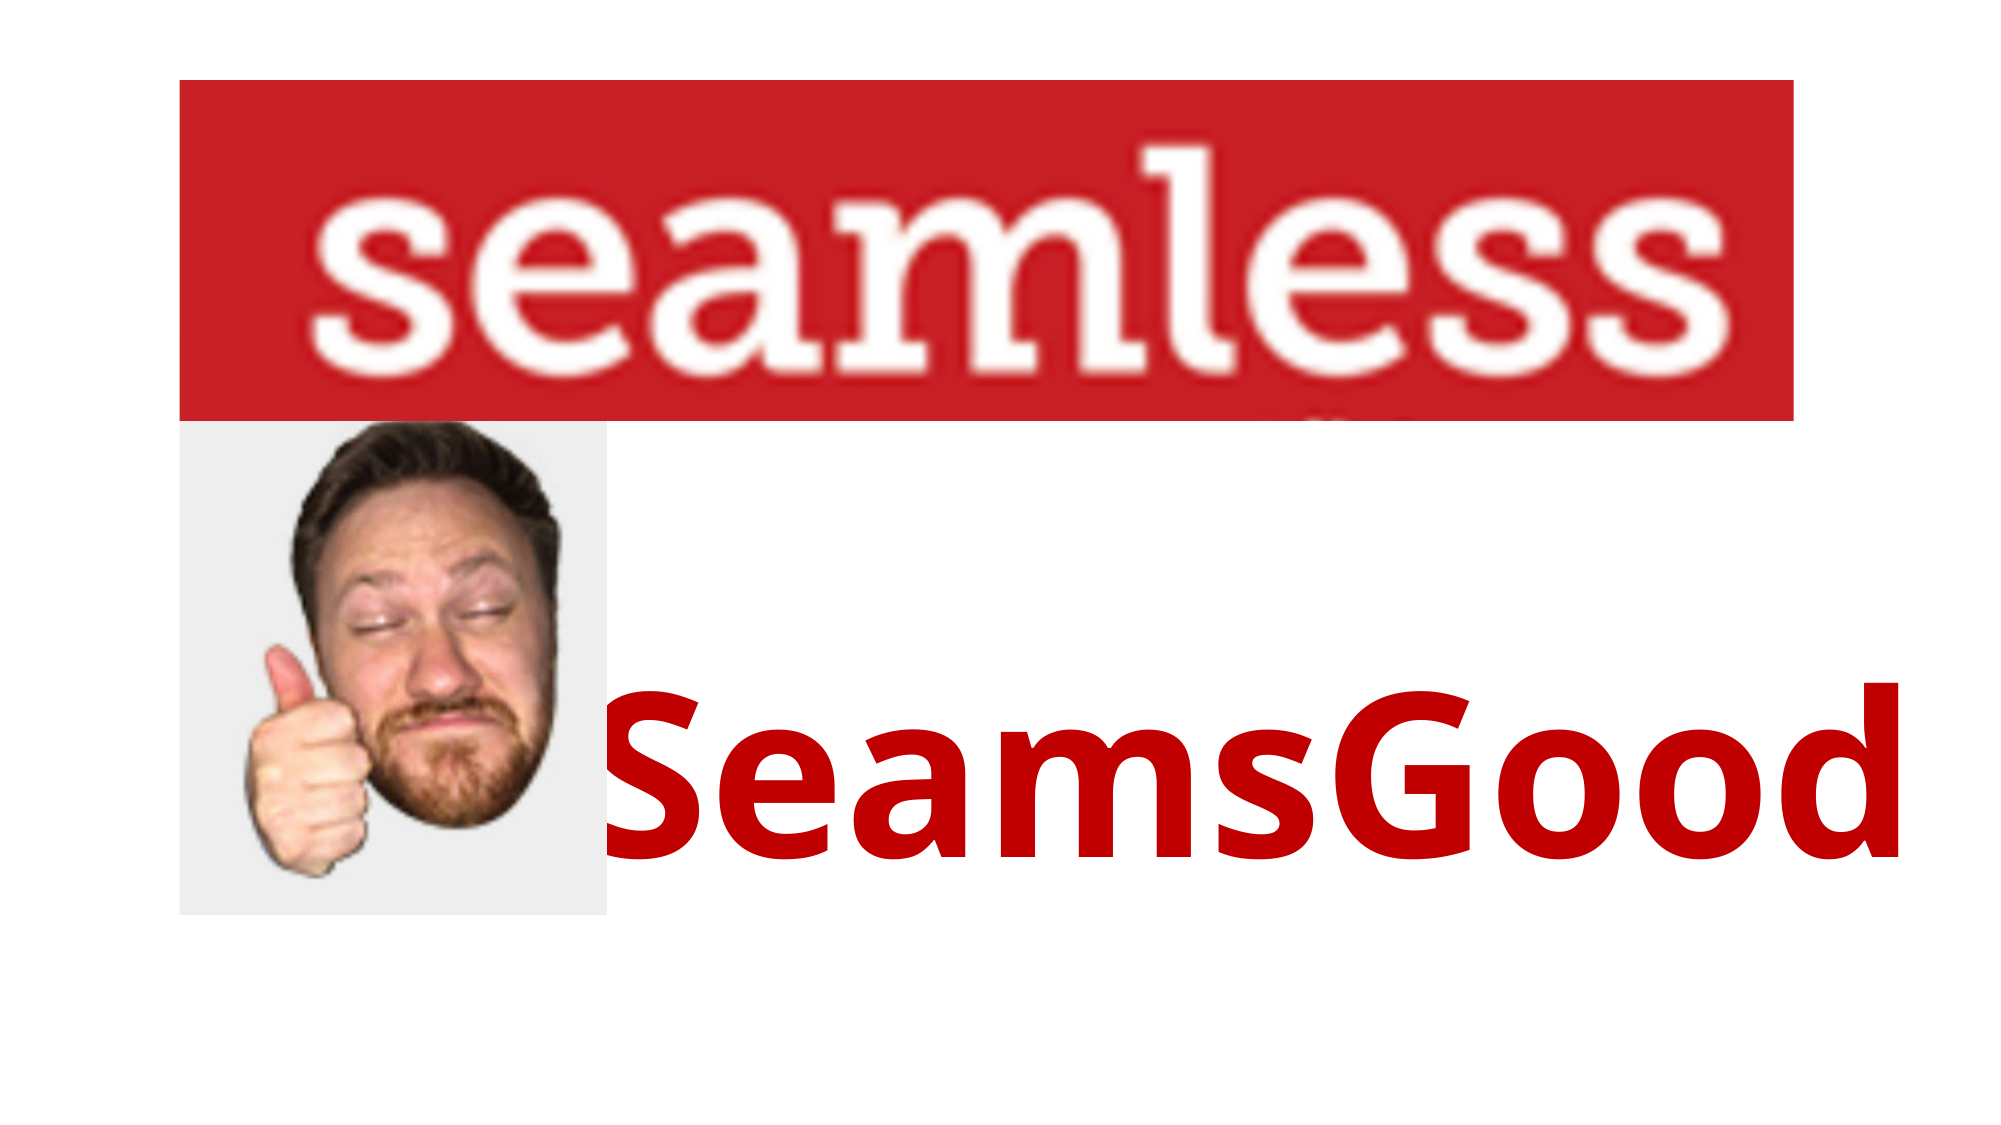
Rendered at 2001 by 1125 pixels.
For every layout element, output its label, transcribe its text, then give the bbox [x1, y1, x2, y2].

title SeamsGood [607, 523, 2000, 915]
picture [179, 80, 1794, 915]
